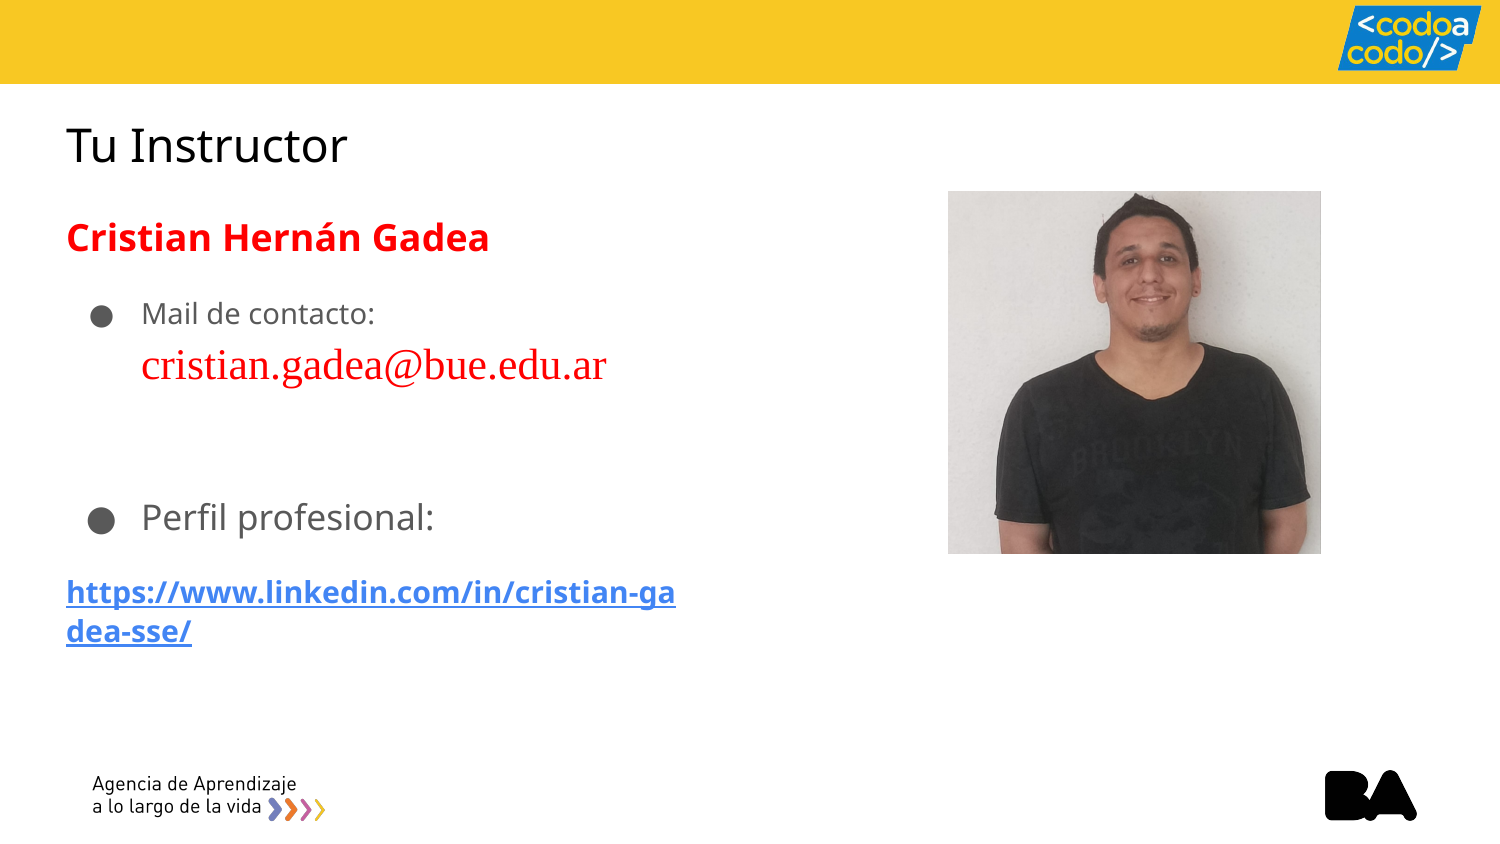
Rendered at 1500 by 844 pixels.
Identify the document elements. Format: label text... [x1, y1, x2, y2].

picture [70, 756, 344, 835]
list Cristian Hernán Gadea Mail de contacto: cristian.gadea@bue.edu.ar Perfil profesional: https://www.linkedin.com/in/cristian-gadea-sse/ [51, 189, 708, 750]
picture [1337, 5, 1482, 71]
title Tu Instructor [51, 98, 1449, 192]
picture [947, 191, 1321, 554]
picture [1325, 770, 1417, 821]
